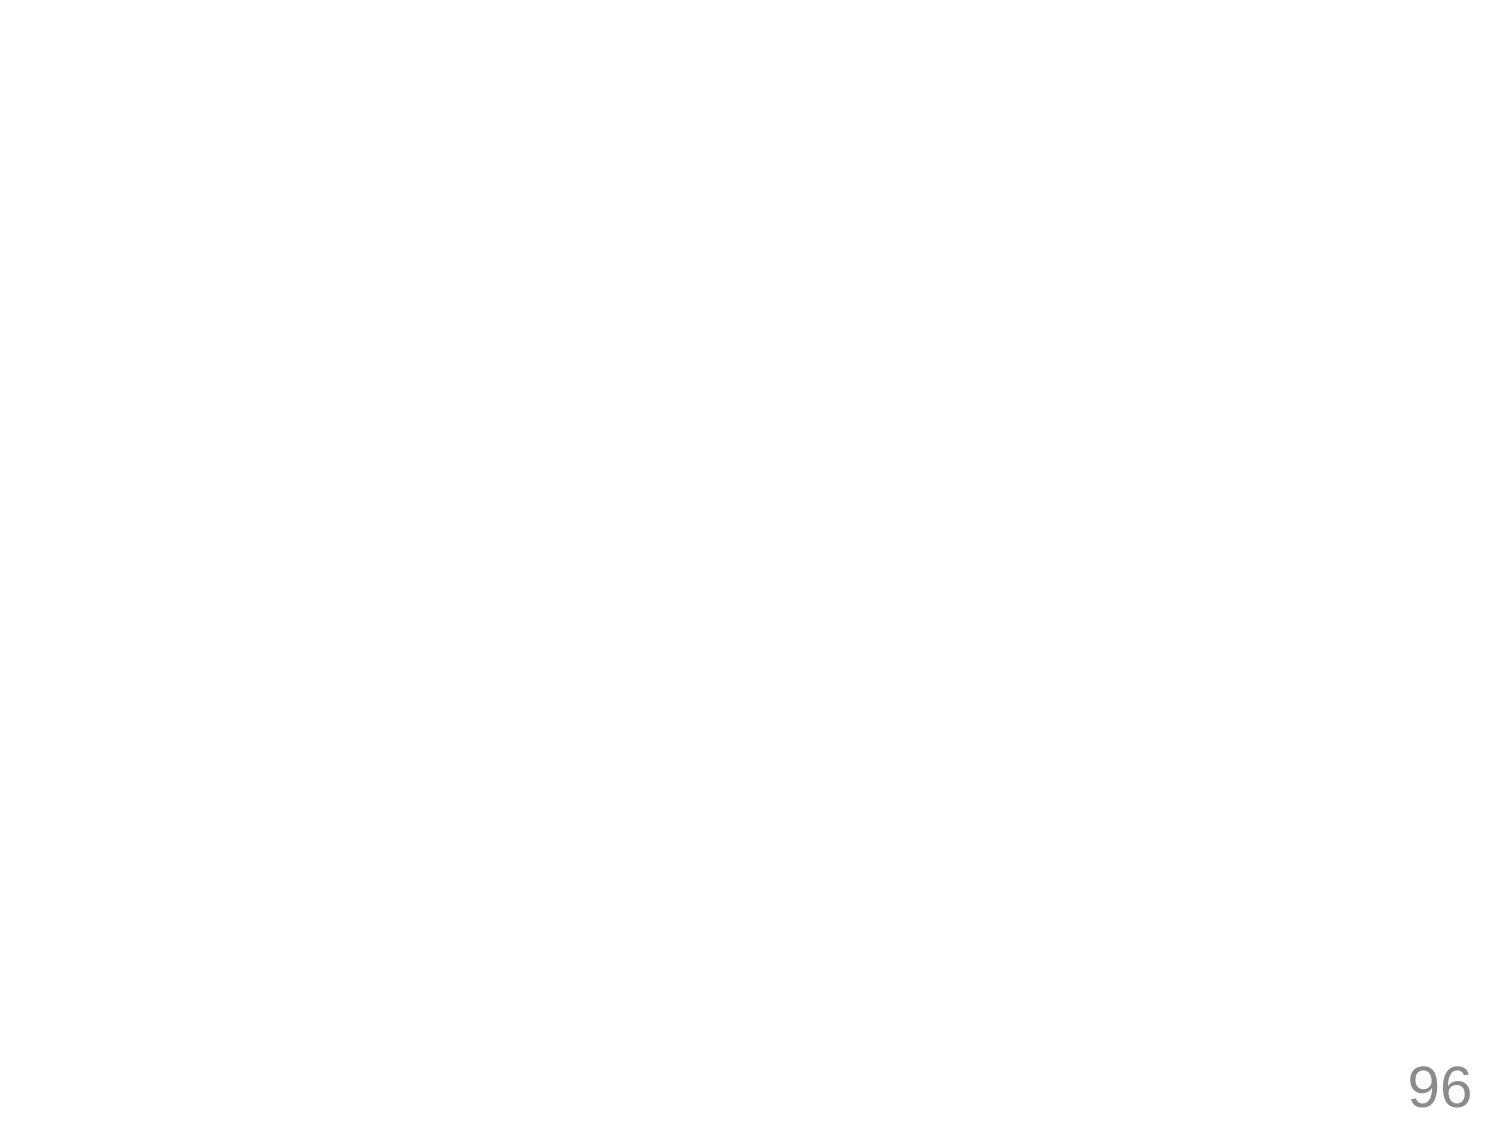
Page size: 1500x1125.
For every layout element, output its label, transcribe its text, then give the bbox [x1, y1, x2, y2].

slide_number 96 [1150, 1053, 1488, 1114]
